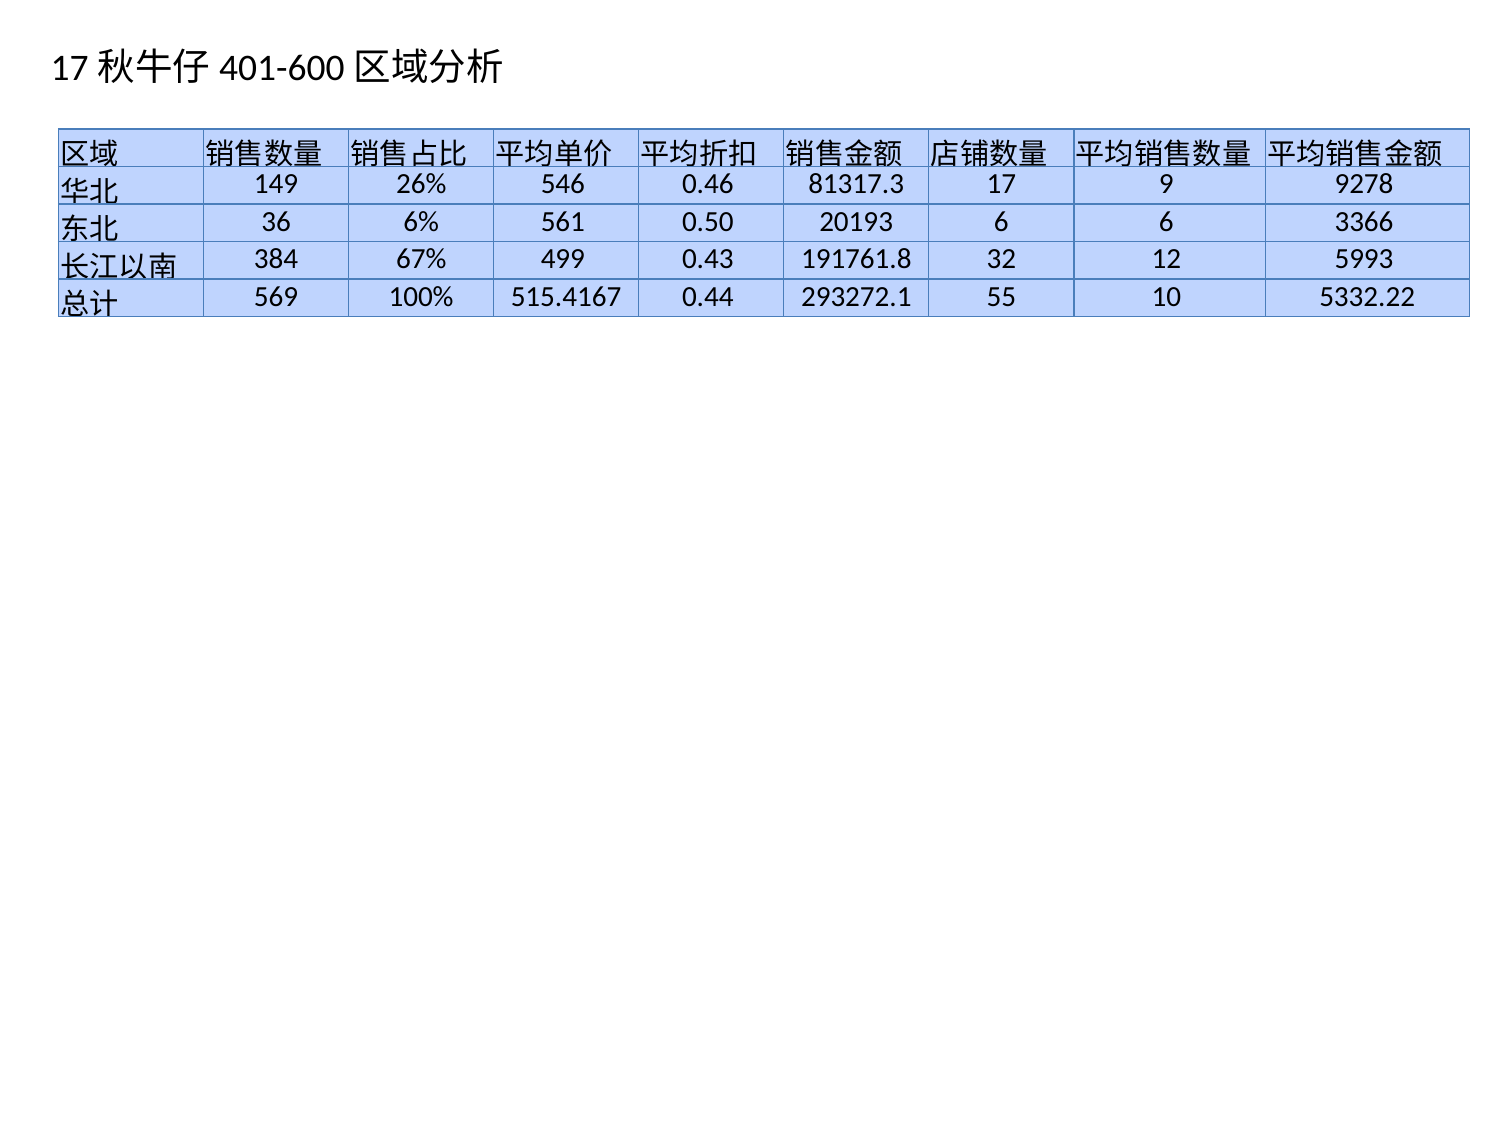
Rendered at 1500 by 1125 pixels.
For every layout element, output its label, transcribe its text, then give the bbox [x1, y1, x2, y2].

table_cell 总计 [59, 280, 203, 316]
table_cell 55 [929, 280, 1073, 316]
table_cell 0.46 [639, 167, 783, 203]
table_cell 17 [929, 167, 1073, 203]
table_cell 515.4167 [494, 280, 638, 316]
table_cell 0.44 [639, 280, 783, 316]
table_cell 149 [204, 167, 348, 203]
table_cell 26% [349, 167, 493, 203]
table_header 区域 [59, 130, 203, 166]
table_cell 569 [204, 280, 348, 316]
table_header 销售数量 [204, 130, 348, 166]
table_header 销售占比 [349, 130, 493, 166]
table_header 平均销售金额 [1266, 130, 1469, 166]
table_cell 32 [929, 242, 1073, 278]
table_cell 20193 [784, 205, 928, 241]
table_cell 36 [204, 205, 348, 241]
table_cell 9 [1075, 167, 1265, 203]
table_header 销售金额 [784, 130, 928, 166]
table_header 店铺数量 [929, 130, 1073, 166]
table_cell 6% [349, 205, 493, 241]
table_cell 10 [1075, 280, 1265, 316]
table_cell 0.50 [639, 205, 783, 241]
table_header 平均销售数量 [1075, 130, 1265, 166]
text_box 17秋牛仔401-600区域分析 [35, 35, 519, 95]
table_cell 5993 [1266, 242, 1469, 278]
table_cell 6 [929, 205, 1073, 241]
table_cell 67% [349, 242, 493, 278]
table_cell 546 [494, 167, 638, 203]
table_cell 100% [349, 280, 493, 316]
table_cell 华北 [59, 167, 203, 203]
table_cell 东北 [59, 205, 203, 241]
table_cell 293272.1 [784, 280, 928, 316]
table_cell 6 [1075, 205, 1265, 241]
table_header 平均单价 [494, 130, 638, 166]
table_cell 3366 [1266, 205, 1469, 241]
table_cell 191761.8 [784, 242, 928, 278]
table_cell 384 [204, 242, 348, 278]
table_cell 9278 [1266, 167, 1469, 203]
table_cell 长江以南 [59, 242, 203, 278]
table_cell 81317.3 [784, 167, 928, 203]
table_cell 561 [494, 205, 638, 241]
table_cell 5332.22 [1266, 280, 1469, 316]
table_cell 12 [1075, 242, 1265, 278]
table_cell 0.43 [639, 242, 783, 278]
table_header 平均折扣 [639, 130, 783, 166]
table_cell 499 [494, 242, 638, 278]
